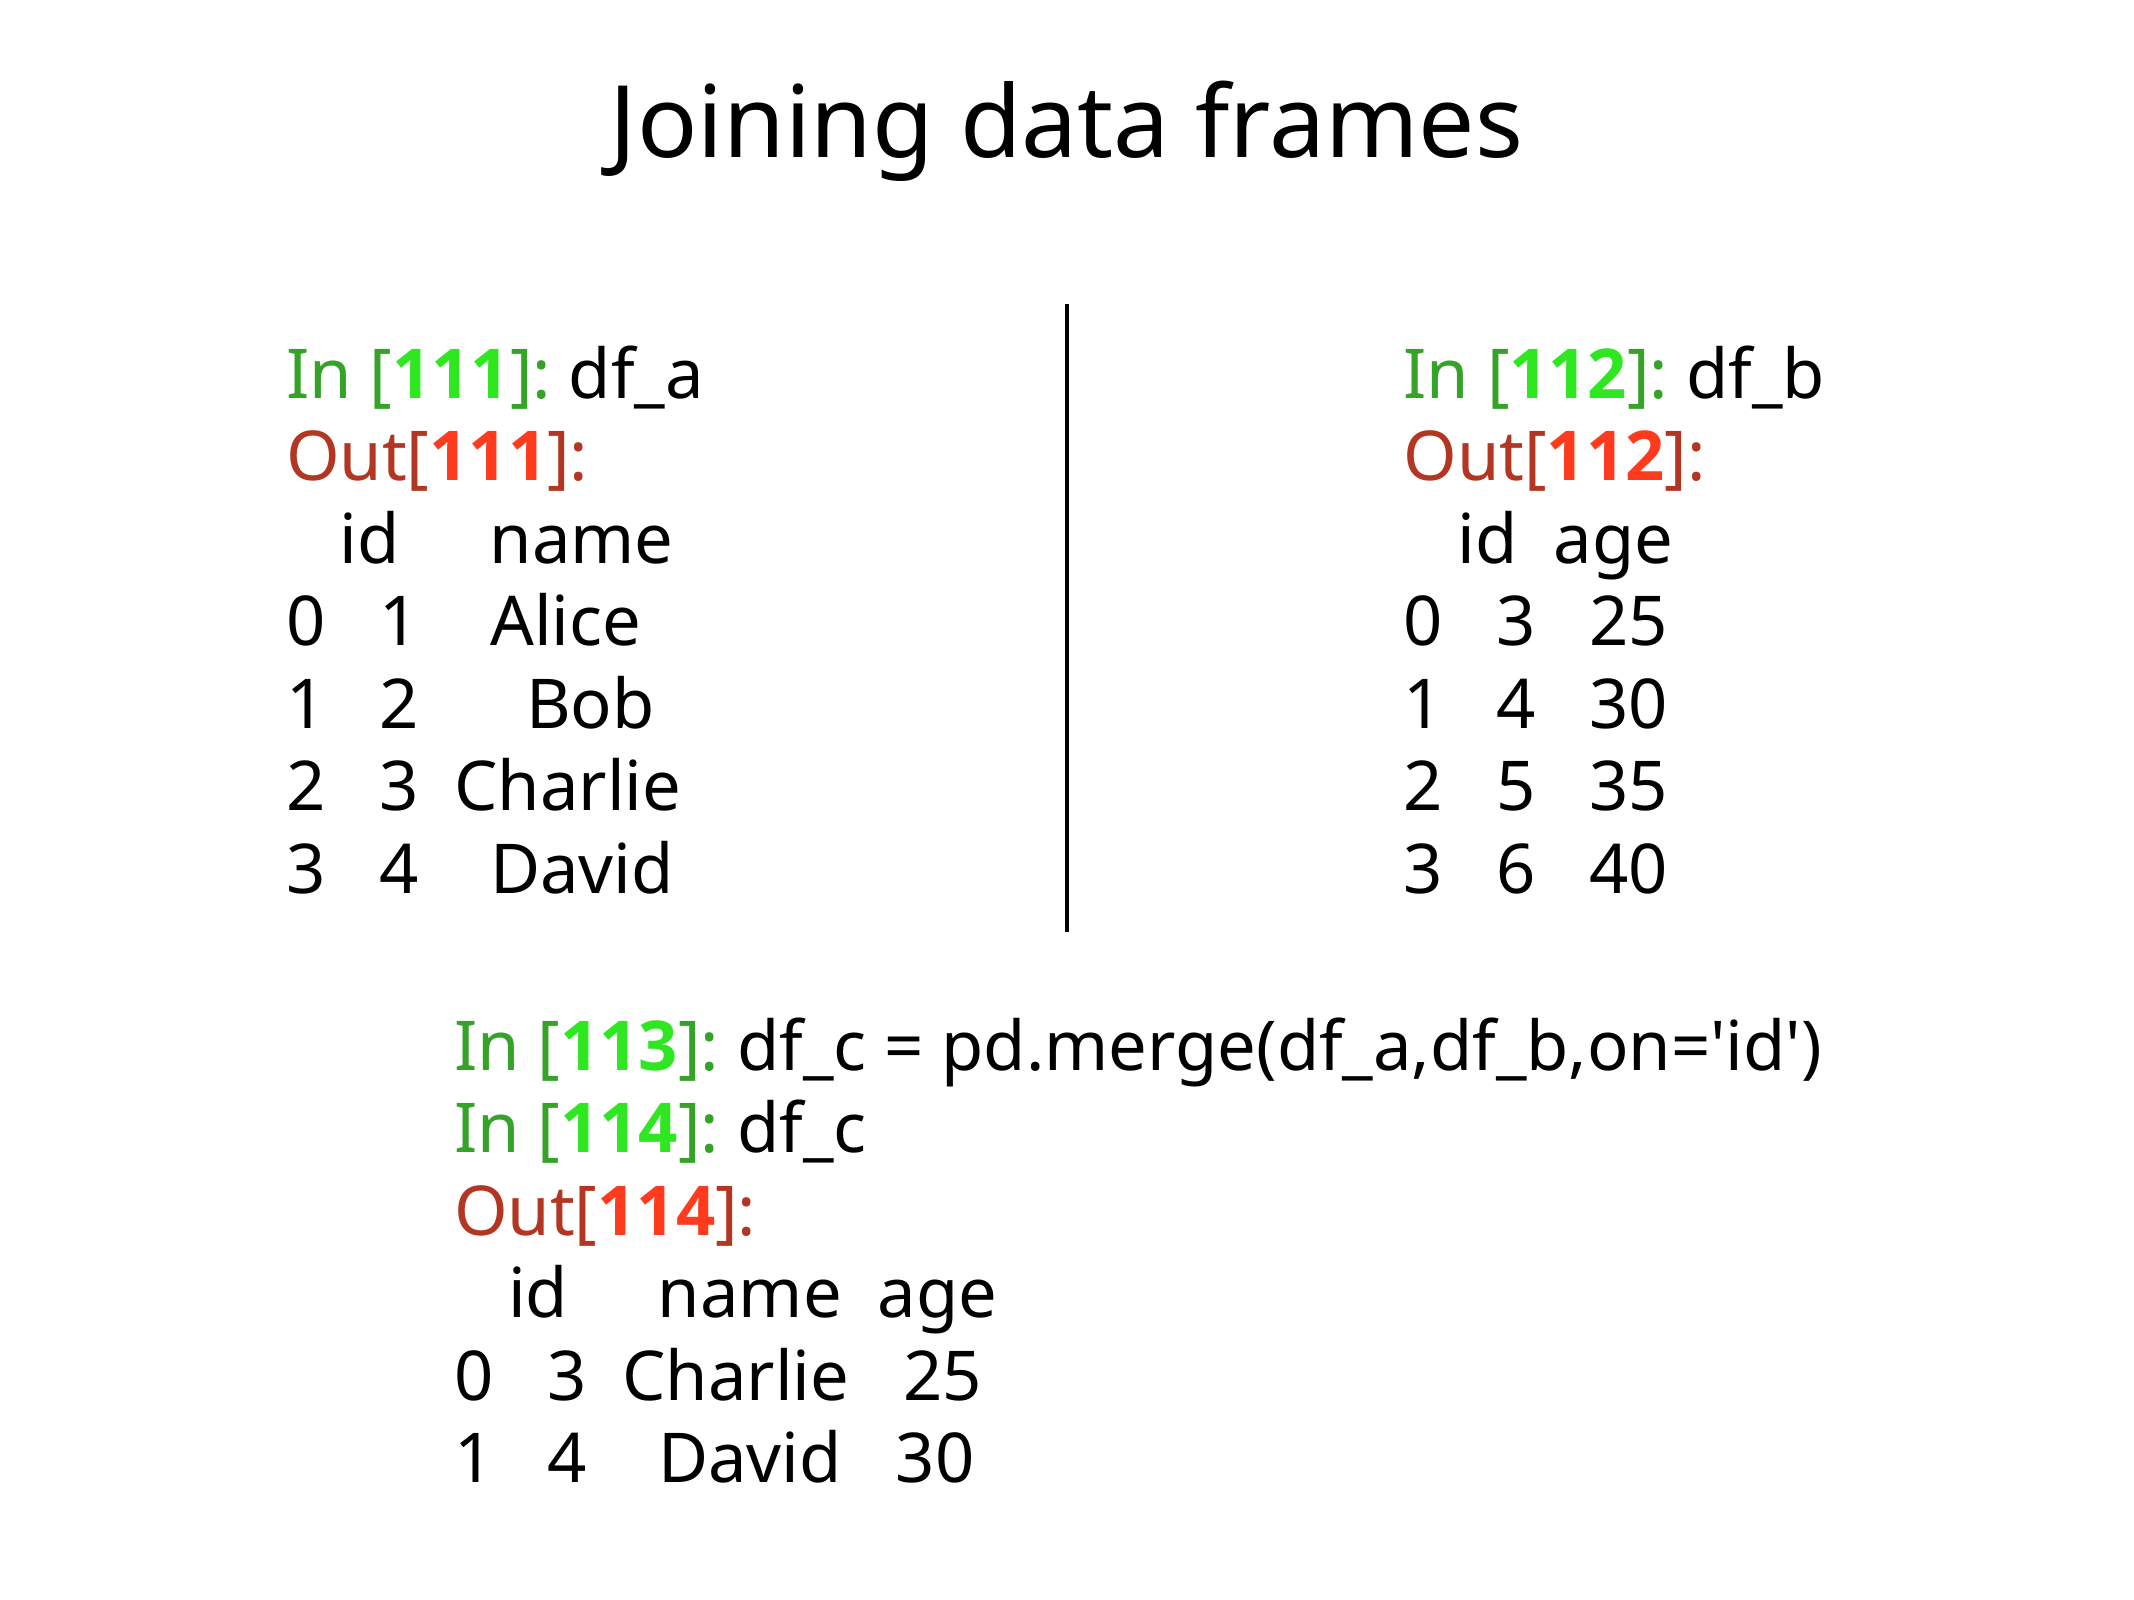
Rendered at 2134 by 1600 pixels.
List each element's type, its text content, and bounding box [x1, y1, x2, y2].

text_box Joining data frames [601, 49, 1532, 186]
text_box In [113]: df_c = pd.merge(df_a,df_b,on='id') In [114]: df_c Out[114]: id name age 0 3 Charlie 25 1 4 David 30 [445, 993, 1832, 1505]
text_box In [112]: df_b Out[112]: id age 0 3 25 1 4 30 2 5 35 3 6 40 [1395, 321, 1834, 916]
text_box In [111]: df_a Out[111]: id name 0 1 Alice 1 2 Bob 2 3 Charlie 3 4 David [277, 321, 713, 916]
